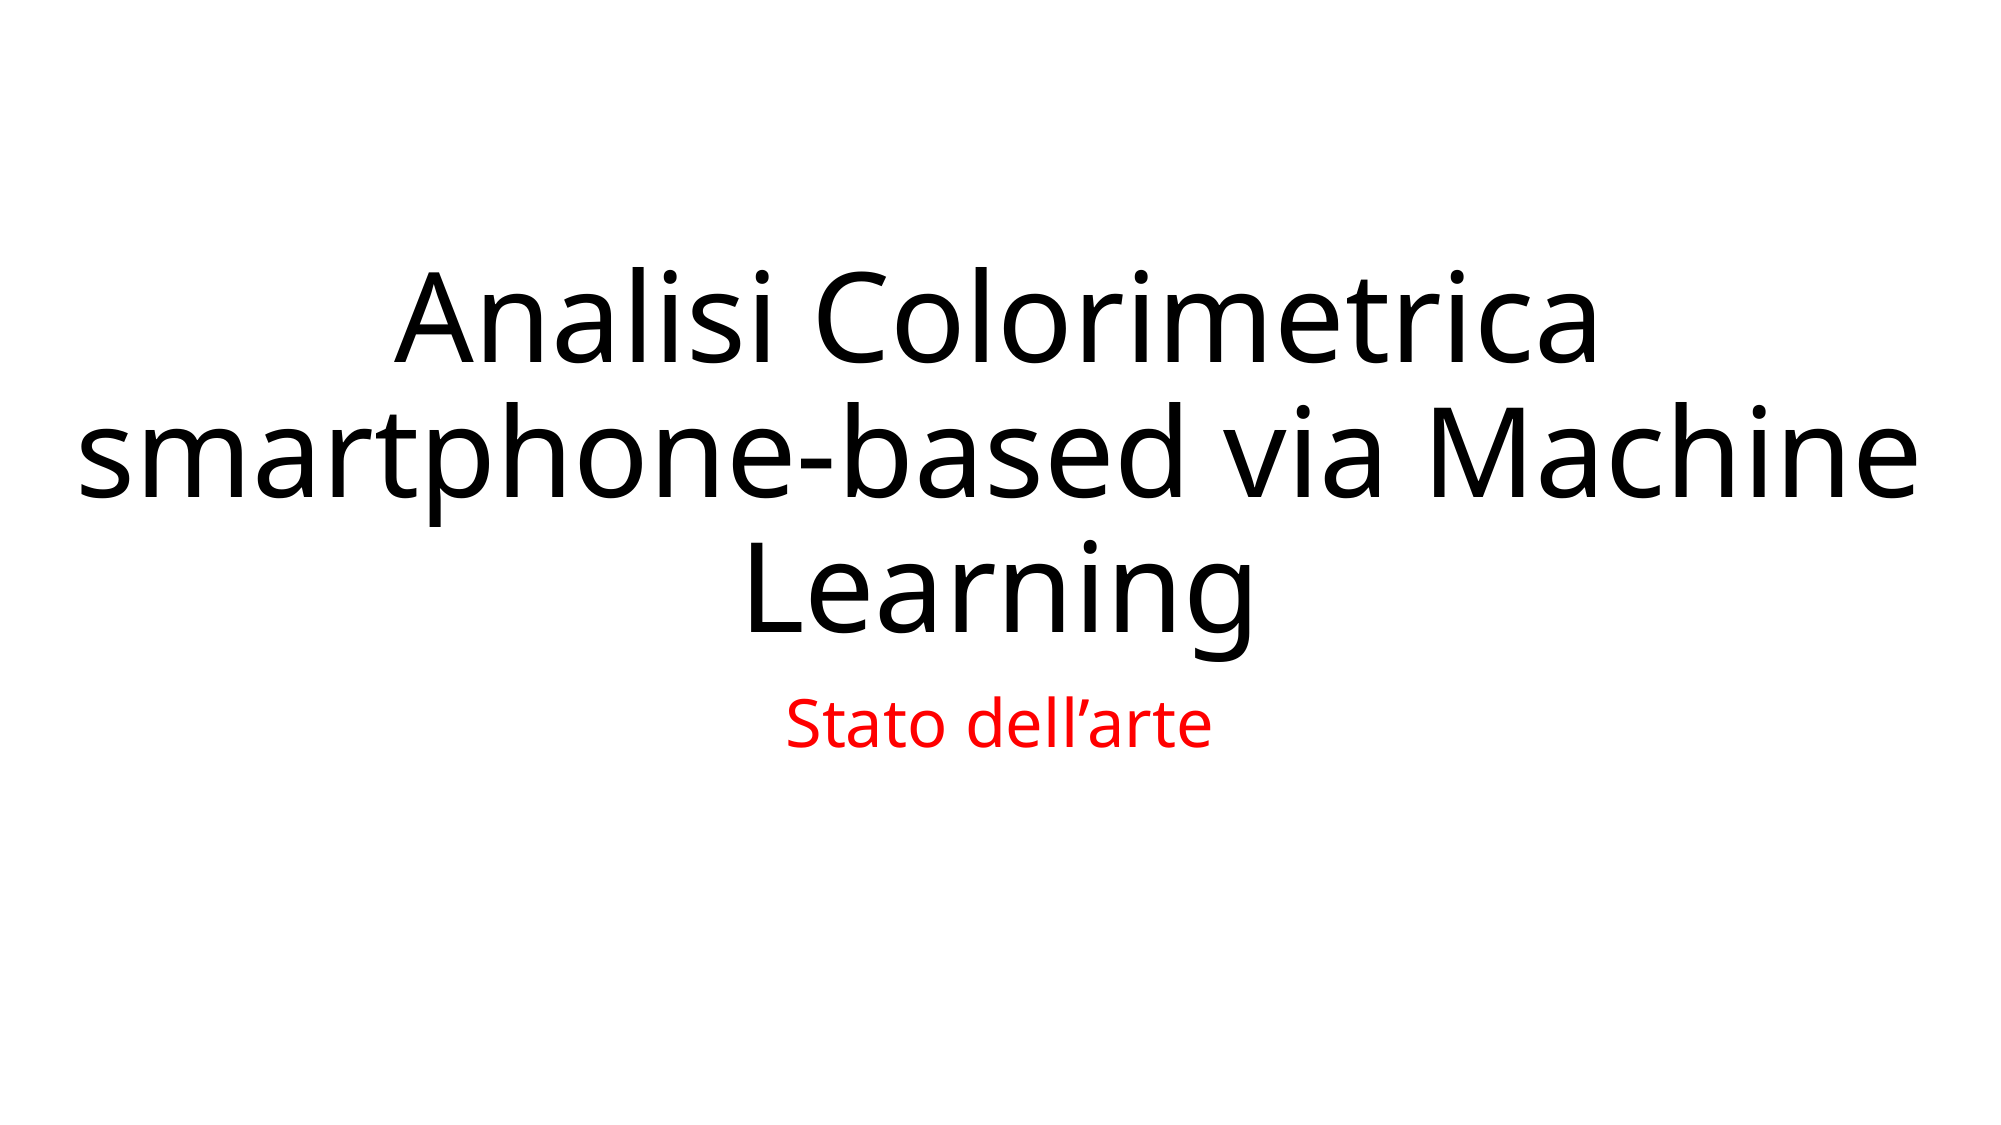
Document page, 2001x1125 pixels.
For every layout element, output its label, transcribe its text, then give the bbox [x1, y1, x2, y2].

title Analisi Colorimetrica smartphone-based via Machine Learning [0, 199, 2000, 668]
subtitle Stato dell’arte [249, 681, 1750, 954]
